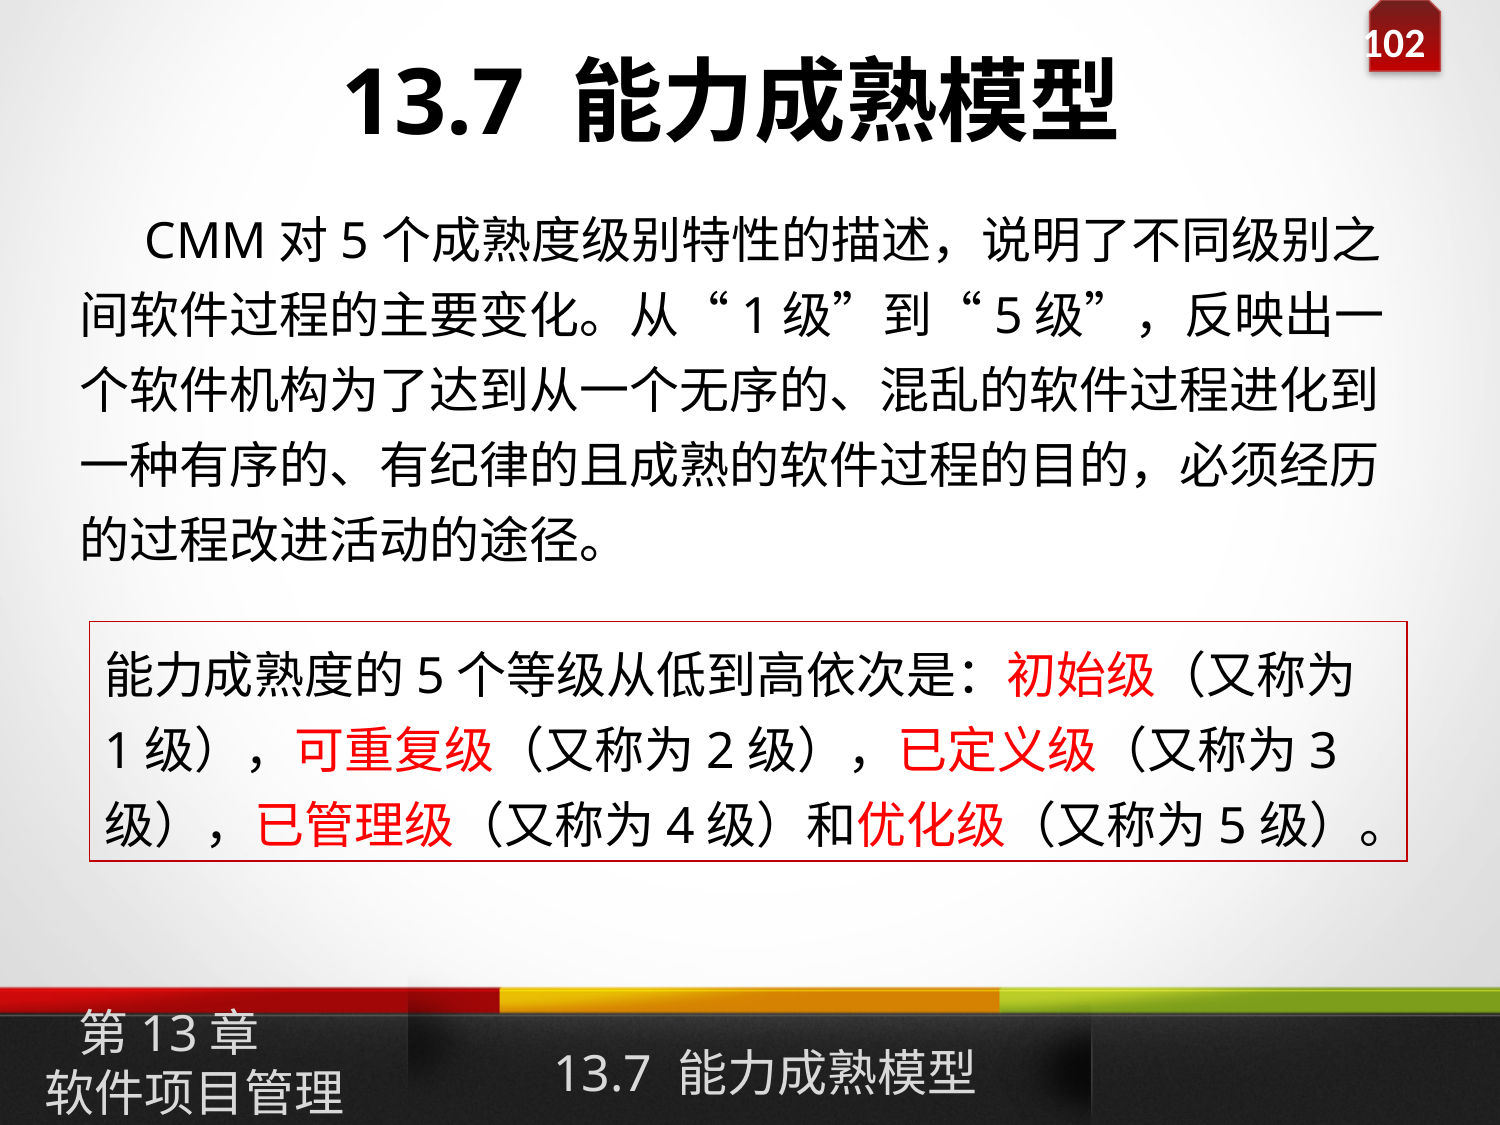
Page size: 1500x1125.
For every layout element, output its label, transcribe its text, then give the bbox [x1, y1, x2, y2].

picture [0, 0, 1500, 1125]
text_box CMM对5个成熟度级别特性的描述，说明了不同级别之间软件过程的主要变化。从“1级”到“5级”，反映出一个软件机构为了达到从一个无序的、混乱的软件过程进化到一种有序的、有纪律的且成熟的软件过程的目的，必须经历的过程改进活动的途径。 [64, 192, 1407, 577]
title 13.7 能力成熟模型 [56, 3, 1407, 192]
text_box 13.7 能力成熟模型 [458, 1032, 1073, 1111]
text_box 第13章 软件项目管理 [4, 1022, 385, 1101]
text_box 能力成熟度的5个等级从低到高依次是：初始级（又称为1级），可重复级（又称为2级），已定义级（又称为3级），已管理级（又称为4级）和优化级（又称为5级）。 [89, 621, 1407, 862]
